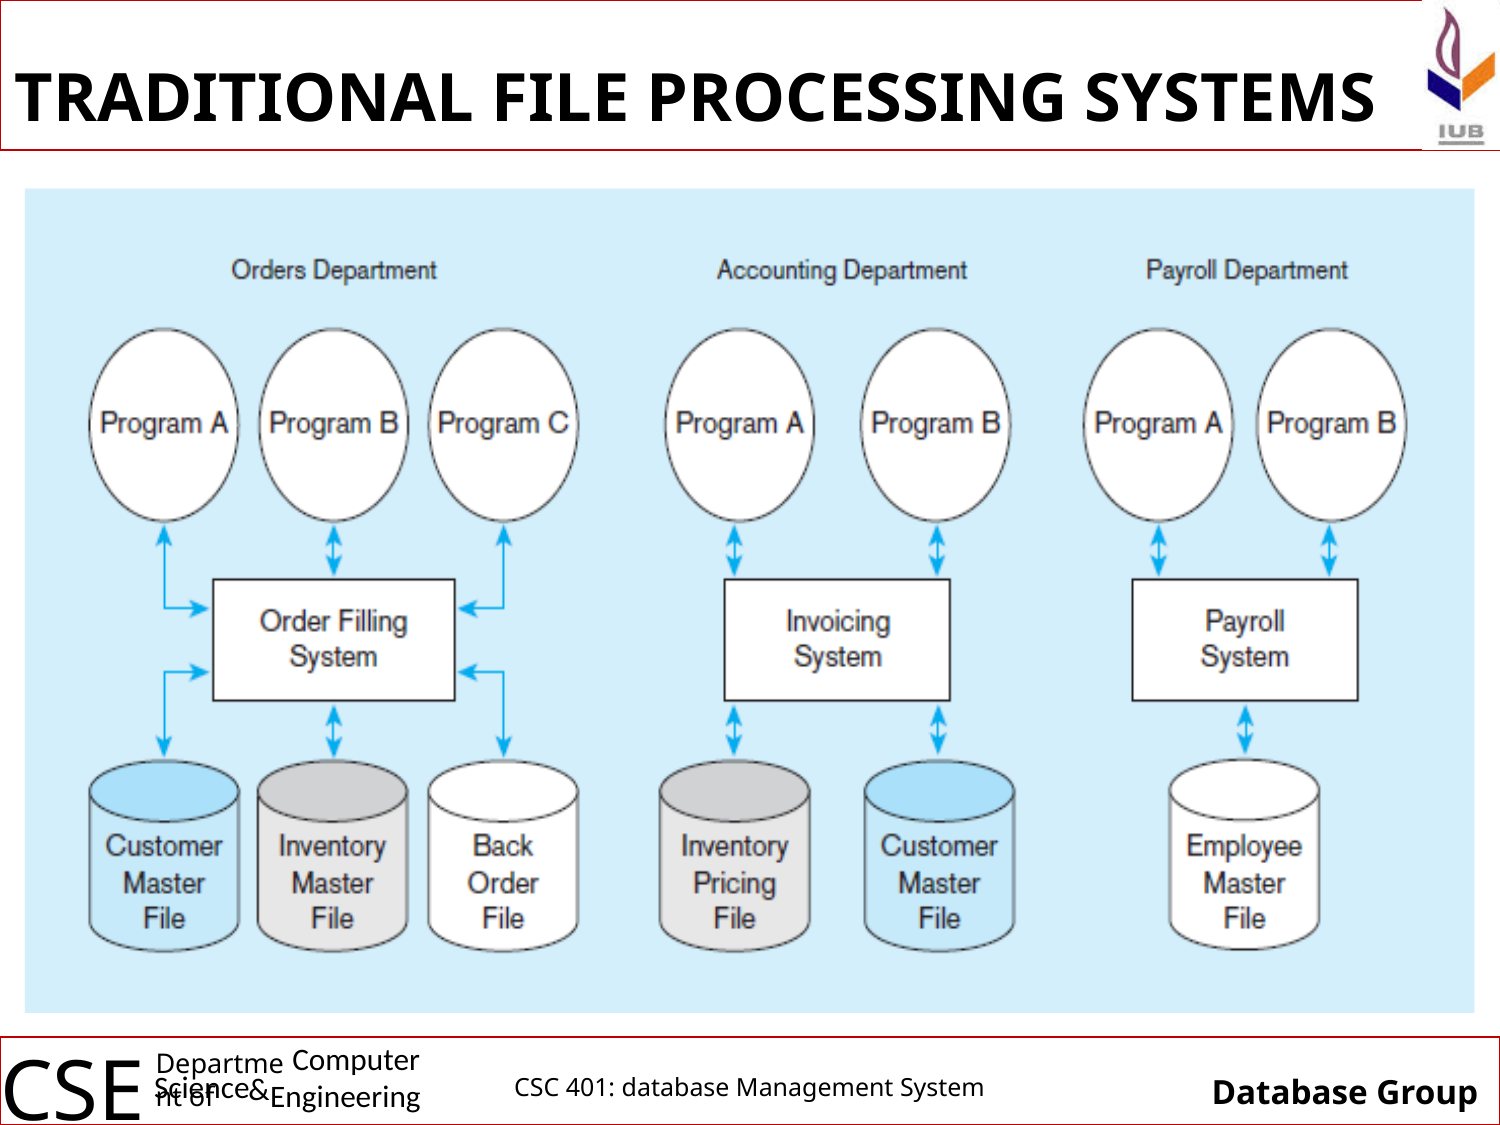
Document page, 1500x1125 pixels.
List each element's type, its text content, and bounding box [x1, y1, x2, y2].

picture [24, 187, 1476, 1013]
title TRADITIONAL FILE PROCESSING SYSTEMS [0, 0, 1500, 150]
footer CSC 401: database Management System [487, 1064, 1013, 1115]
